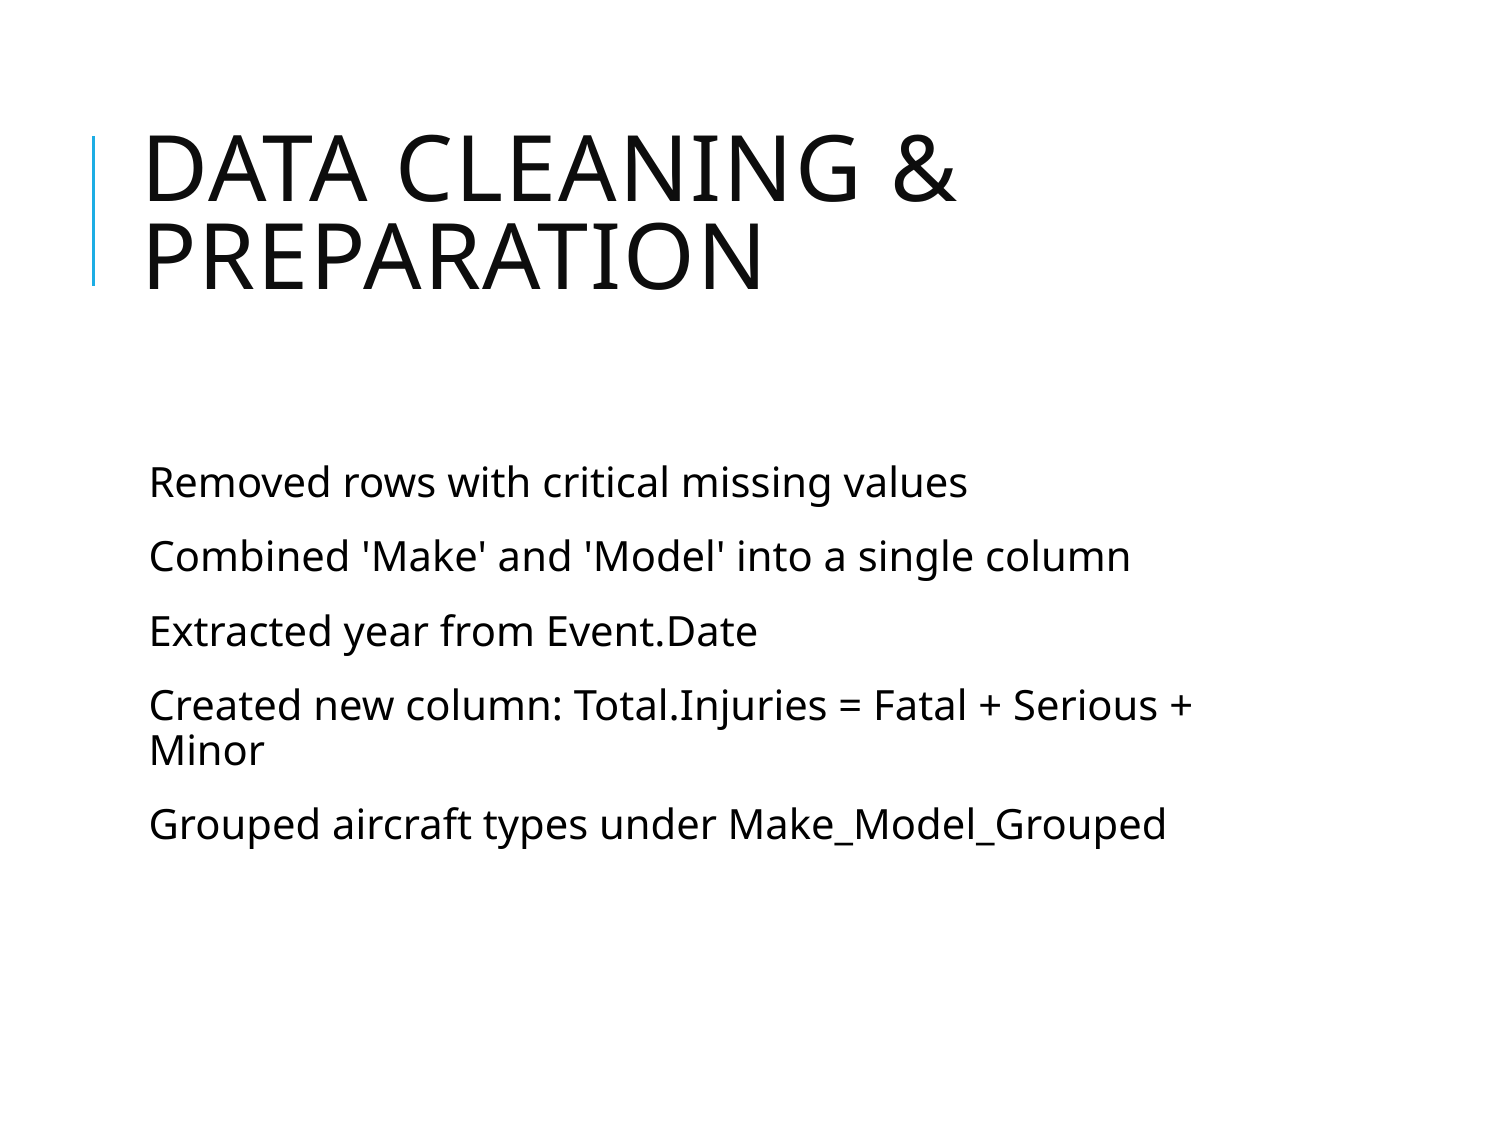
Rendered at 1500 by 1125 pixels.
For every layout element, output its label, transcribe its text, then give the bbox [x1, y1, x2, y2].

title Data Cleaning & Preparation [126, 96, 1322, 342]
list Removed rows with critical missing values Combined 'Make' and 'Model' into a single column Extracted year from Event.Date Created new column: Total.Injuries = Fatal + Serious + Minor Grouped aircraft types under Make_Model_Grouped [126, 375, 1322, 1035]
